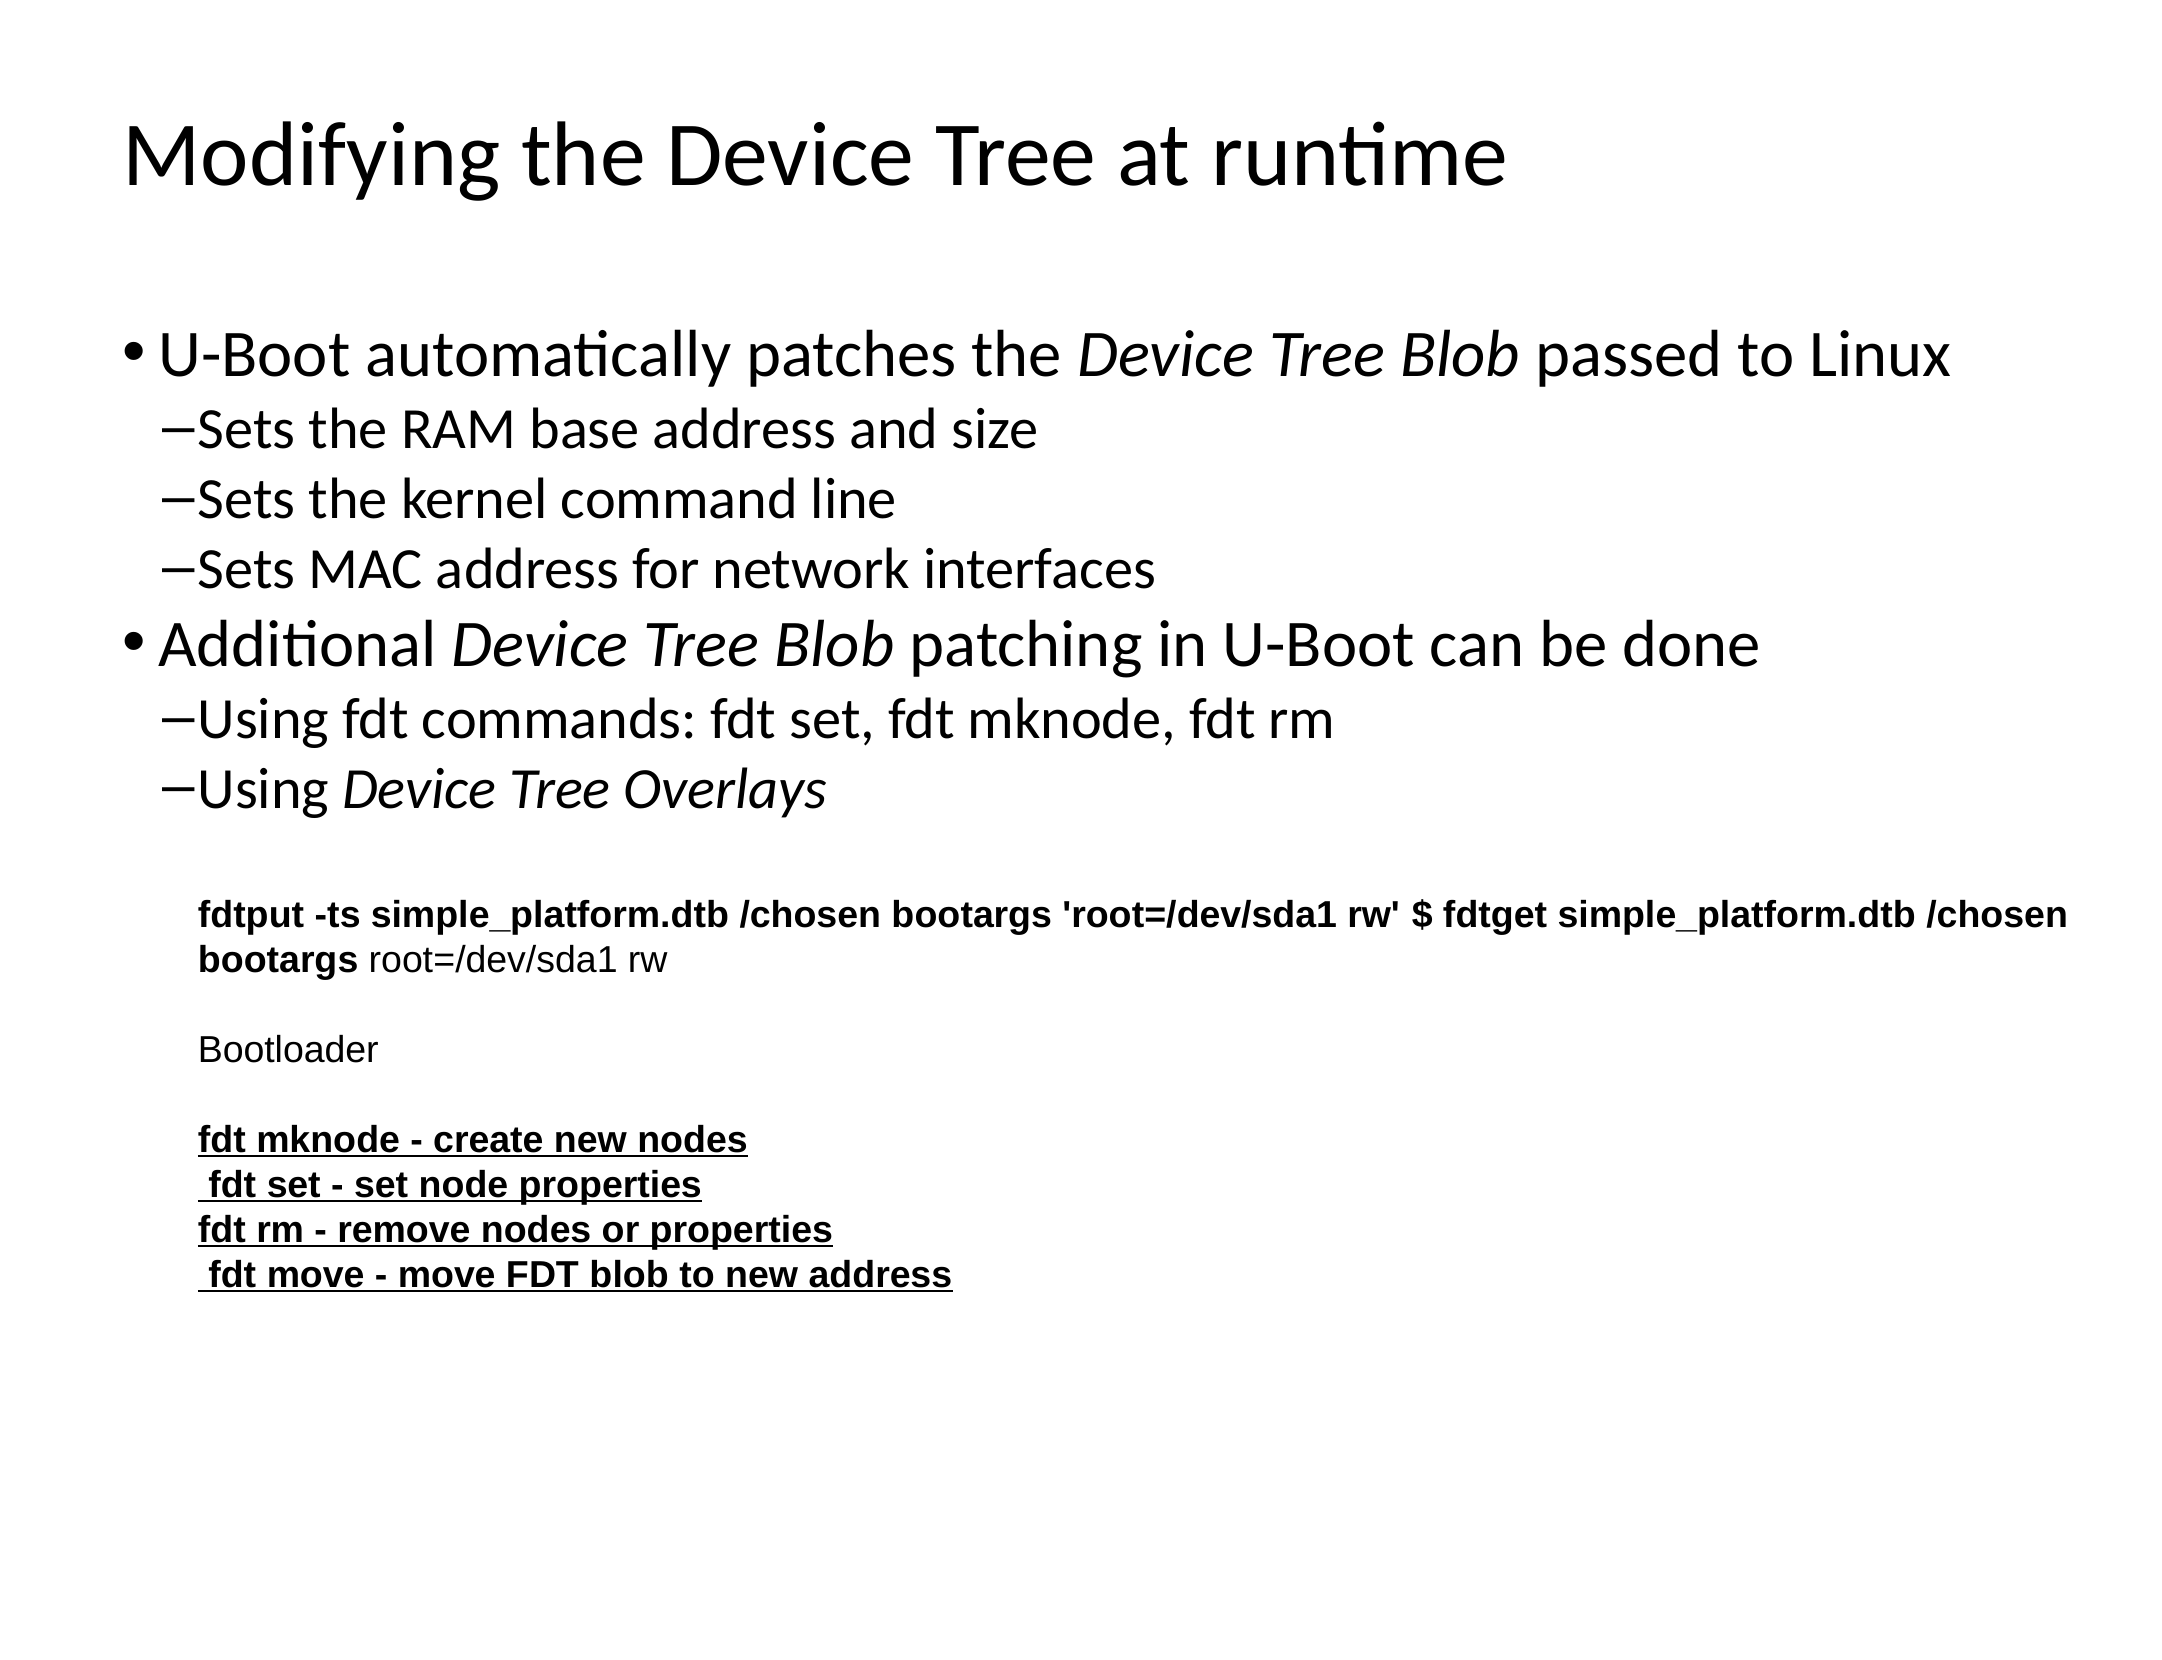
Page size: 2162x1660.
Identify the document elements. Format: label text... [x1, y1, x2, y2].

text_box Modifying the Device Tree at runtime [107, 66, 2053, 343]
text_box U-Boot automatically patches the Device Tree Blob passed to Linux Sets the RAM base address and size Sets the kernel command line Sets MAC address for network interfaces Additional Device Tree Blob patching in U-Boot can be done Using fdt commands: fdt set, fdt mknode, fdt rm Using Device Tree Overlays fdtput -ts simple_platform.dtb /chosen bootargs 'root=/dev/sda1 rw' $ fdtget simple_platform.dtb /chosen bootargs root=/dev/sda1 rw Bootloader fdt mknode - create new nodes fdt set - set node properties fdt rm - remove nodes or properties fdt move - move FDT blob to new address [108, 257, 2161, 1482]
